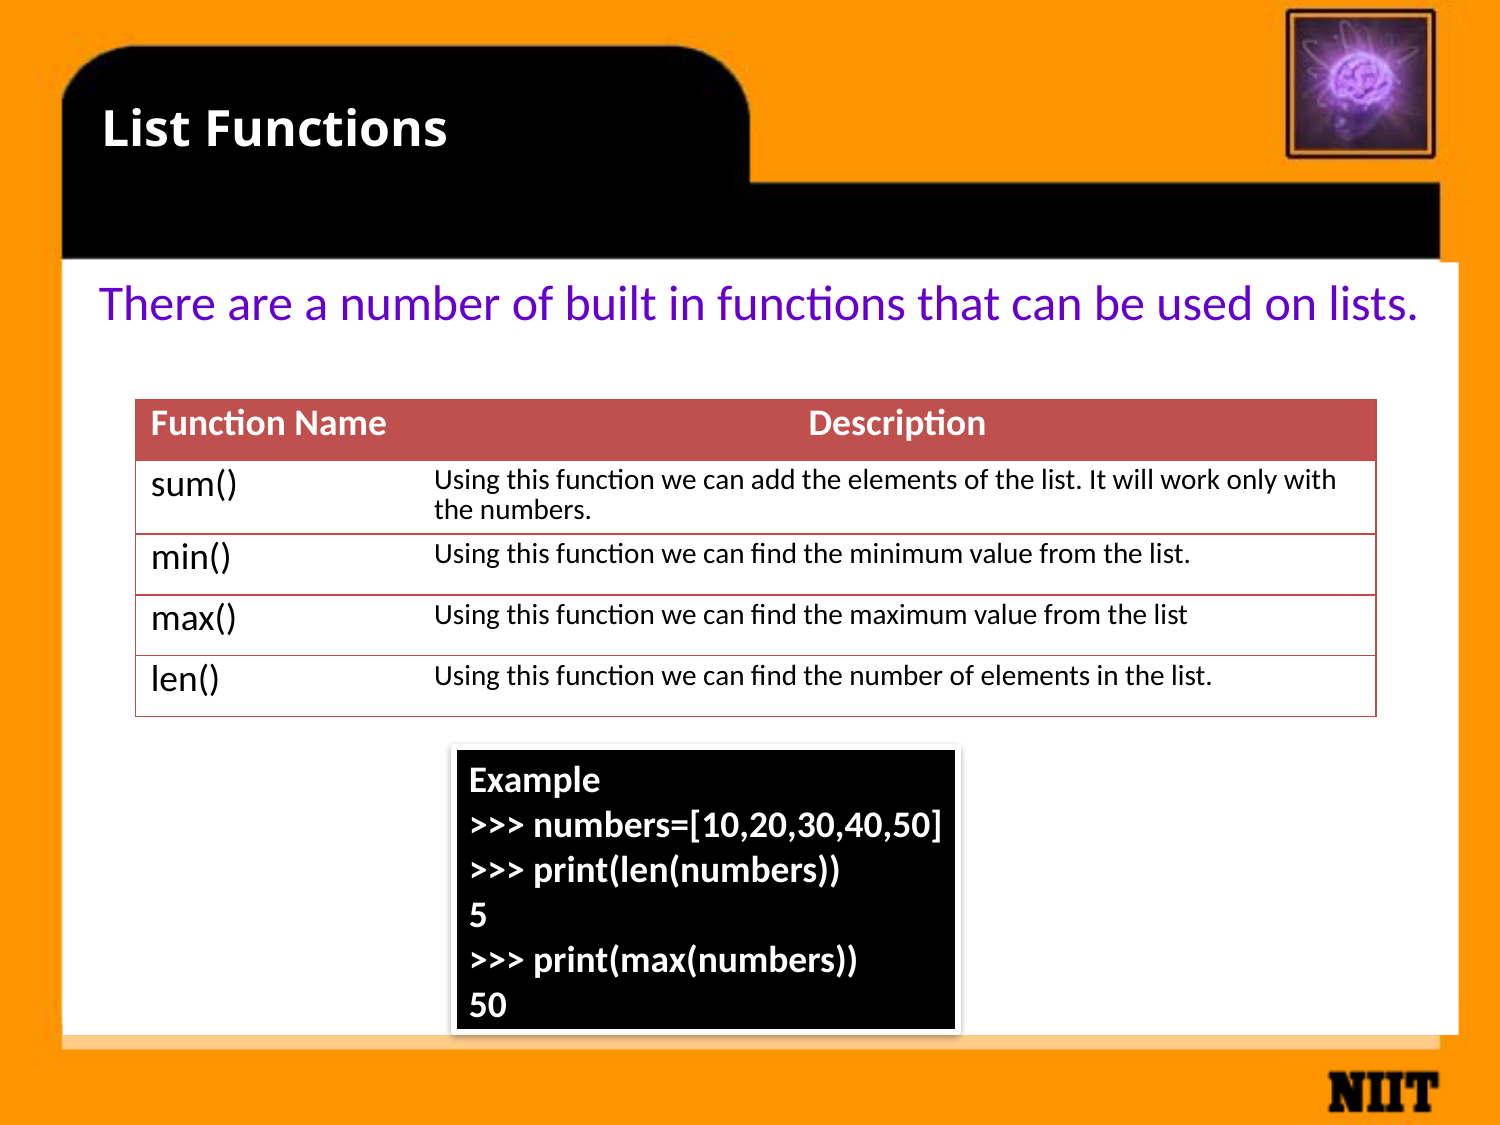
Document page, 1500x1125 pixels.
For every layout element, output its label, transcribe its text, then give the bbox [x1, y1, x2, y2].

text_box List Functions [86, 89, 680, 164]
table_cell max() [136, 596, 419, 655]
table_header Description [419, 400, 1375, 460]
table_cell Using this function we can find the maximum value from the list [419, 596, 1375, 655]
table_cell Using this function we can find the number of elements in the list. [419, 656, 1375, 716]
table_cell min() [136, 535, 419, 594]
table_cell sum() [136, 461, 419, 533]
list There are a number of built in functions that can be used on lists. [62, 262, 1459, 1035]
table_cell Using this function we can add the elements of the list. It will work only with the numbers. [419, 461, 1375, 533]
table_header Function Name [136, 400, 419, 460]
picture [0, 0, 1500, 1125]
table_cell Using this function we can find the minimum value from the list. [419, 535, 1375, 594]
text_box Example >>> numbers=[10,20,30,40,50] >>> print(len(numbers)) 5 >>> print(max(numbers)) 50 [451, 744, 961, 1035]
table_cell len() [136, 656, 419, 716]
